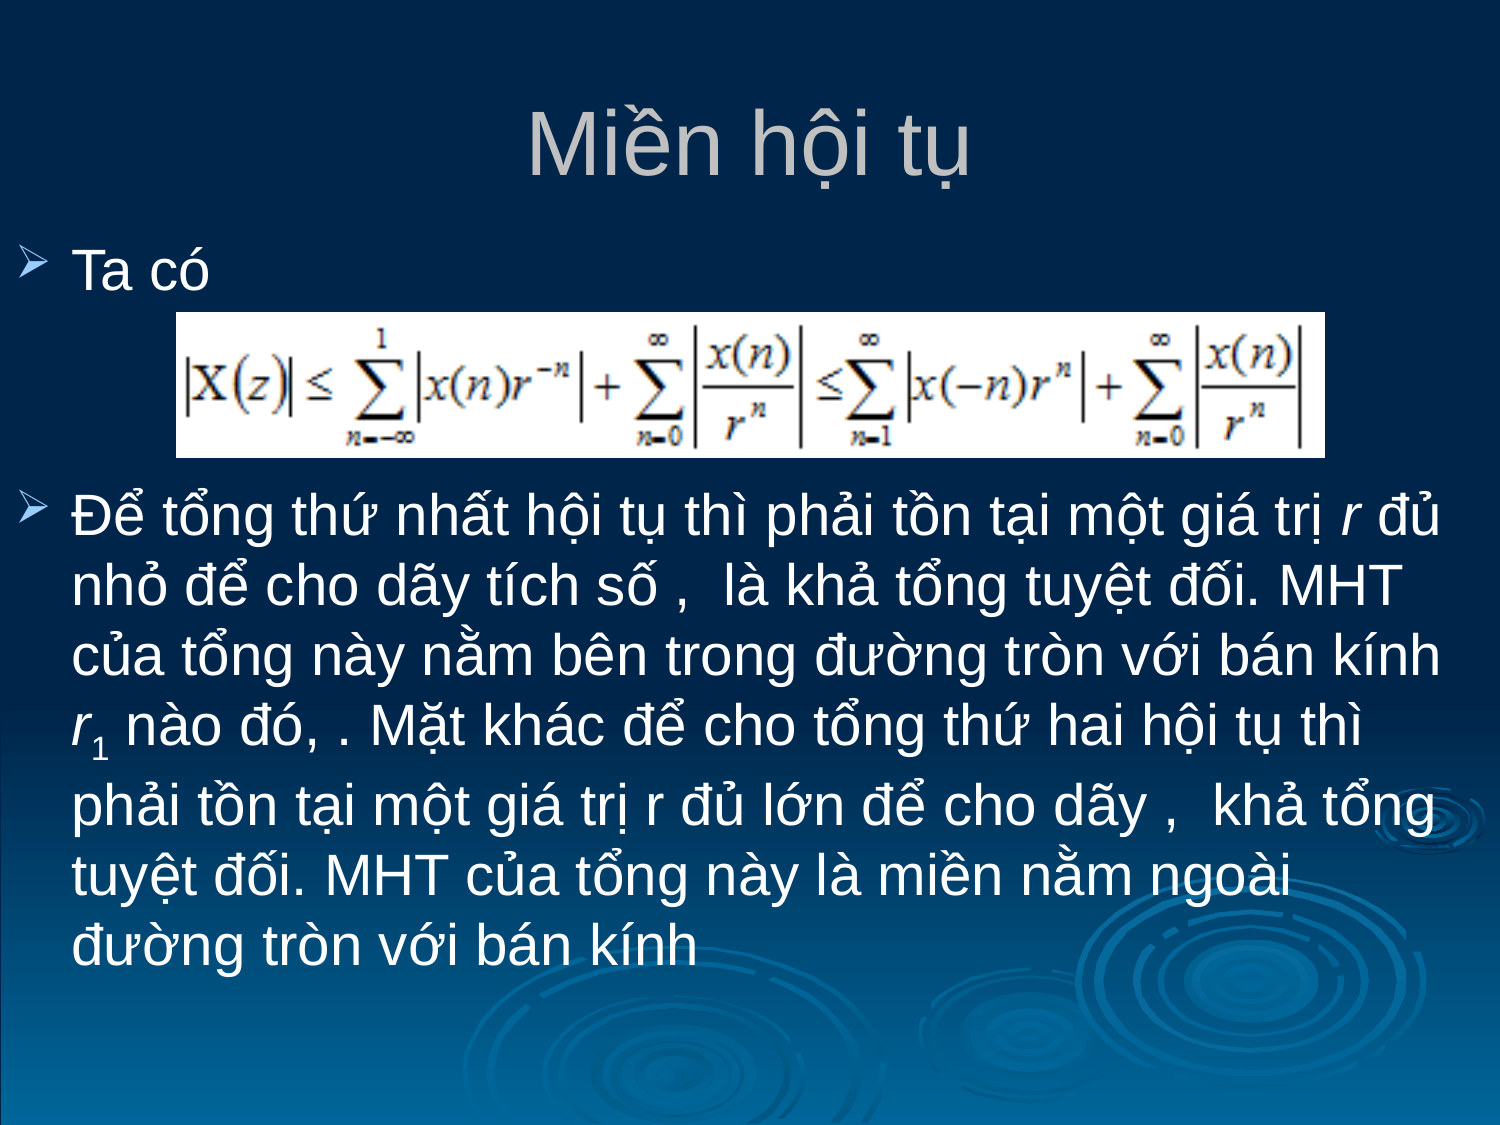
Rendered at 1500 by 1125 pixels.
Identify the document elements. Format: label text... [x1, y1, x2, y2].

picture [176, 312, 1326, 458]
title Miền hội tụ [74, 45, 1426, 233]
